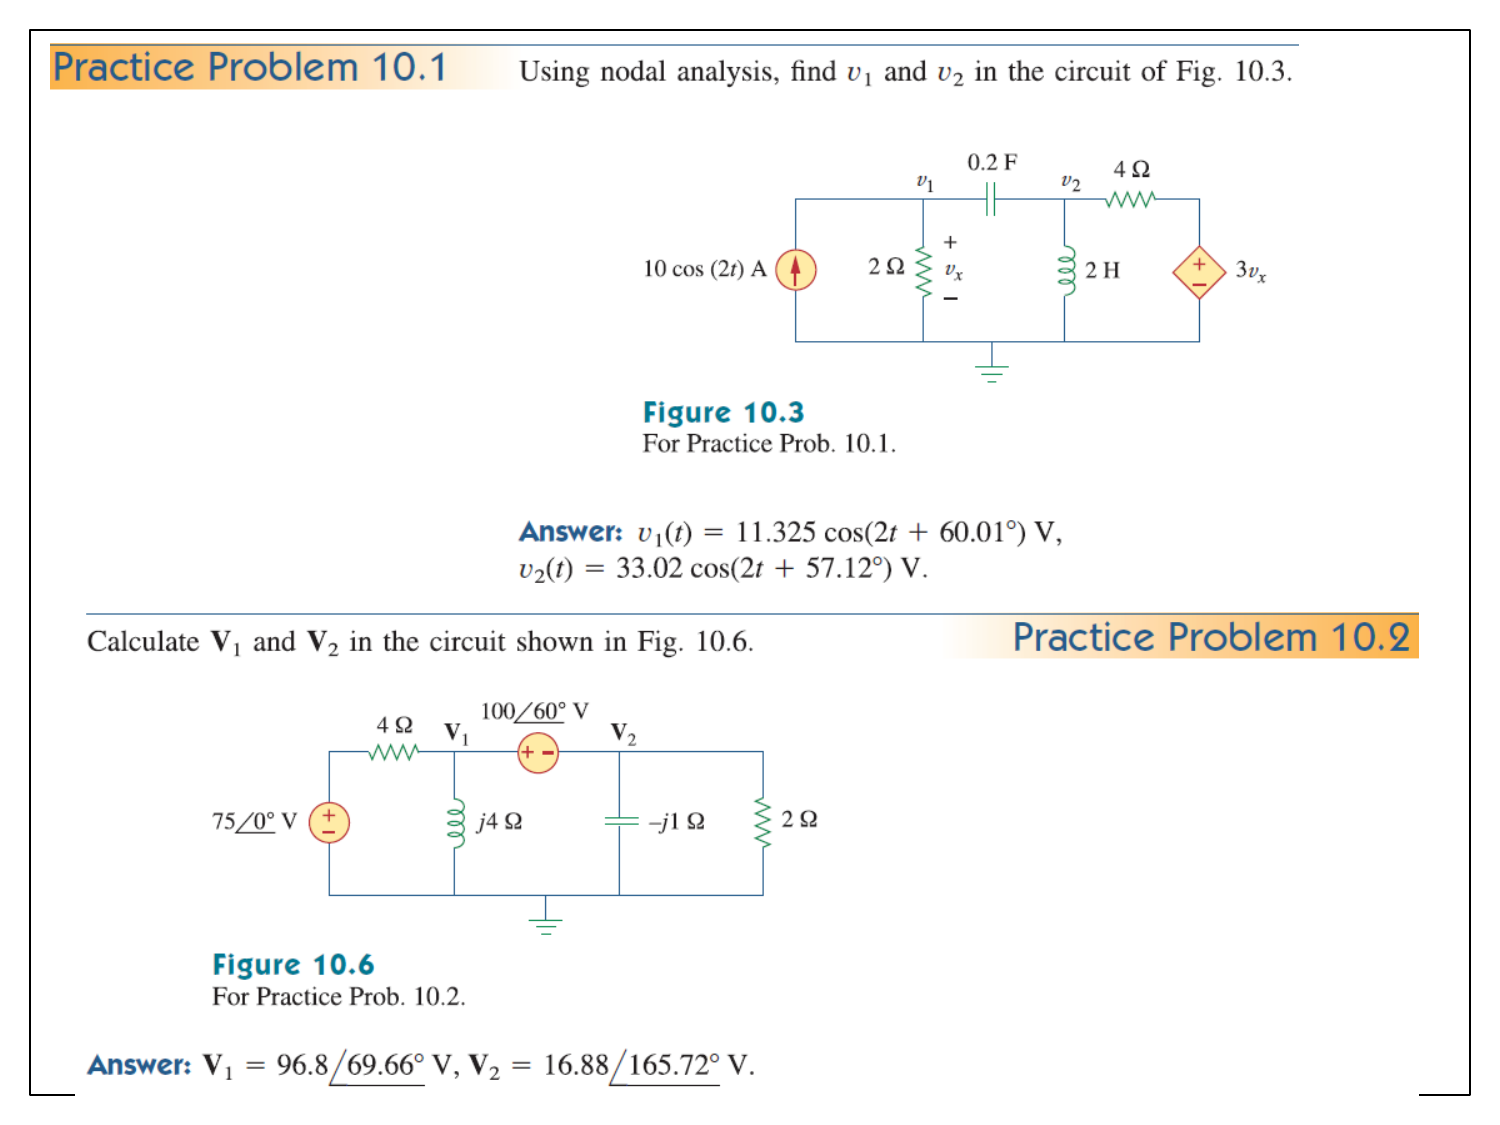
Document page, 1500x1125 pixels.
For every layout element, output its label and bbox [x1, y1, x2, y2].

picture [49, 37, 1300, 588]
picture [74, 605, 1420, 1101]
